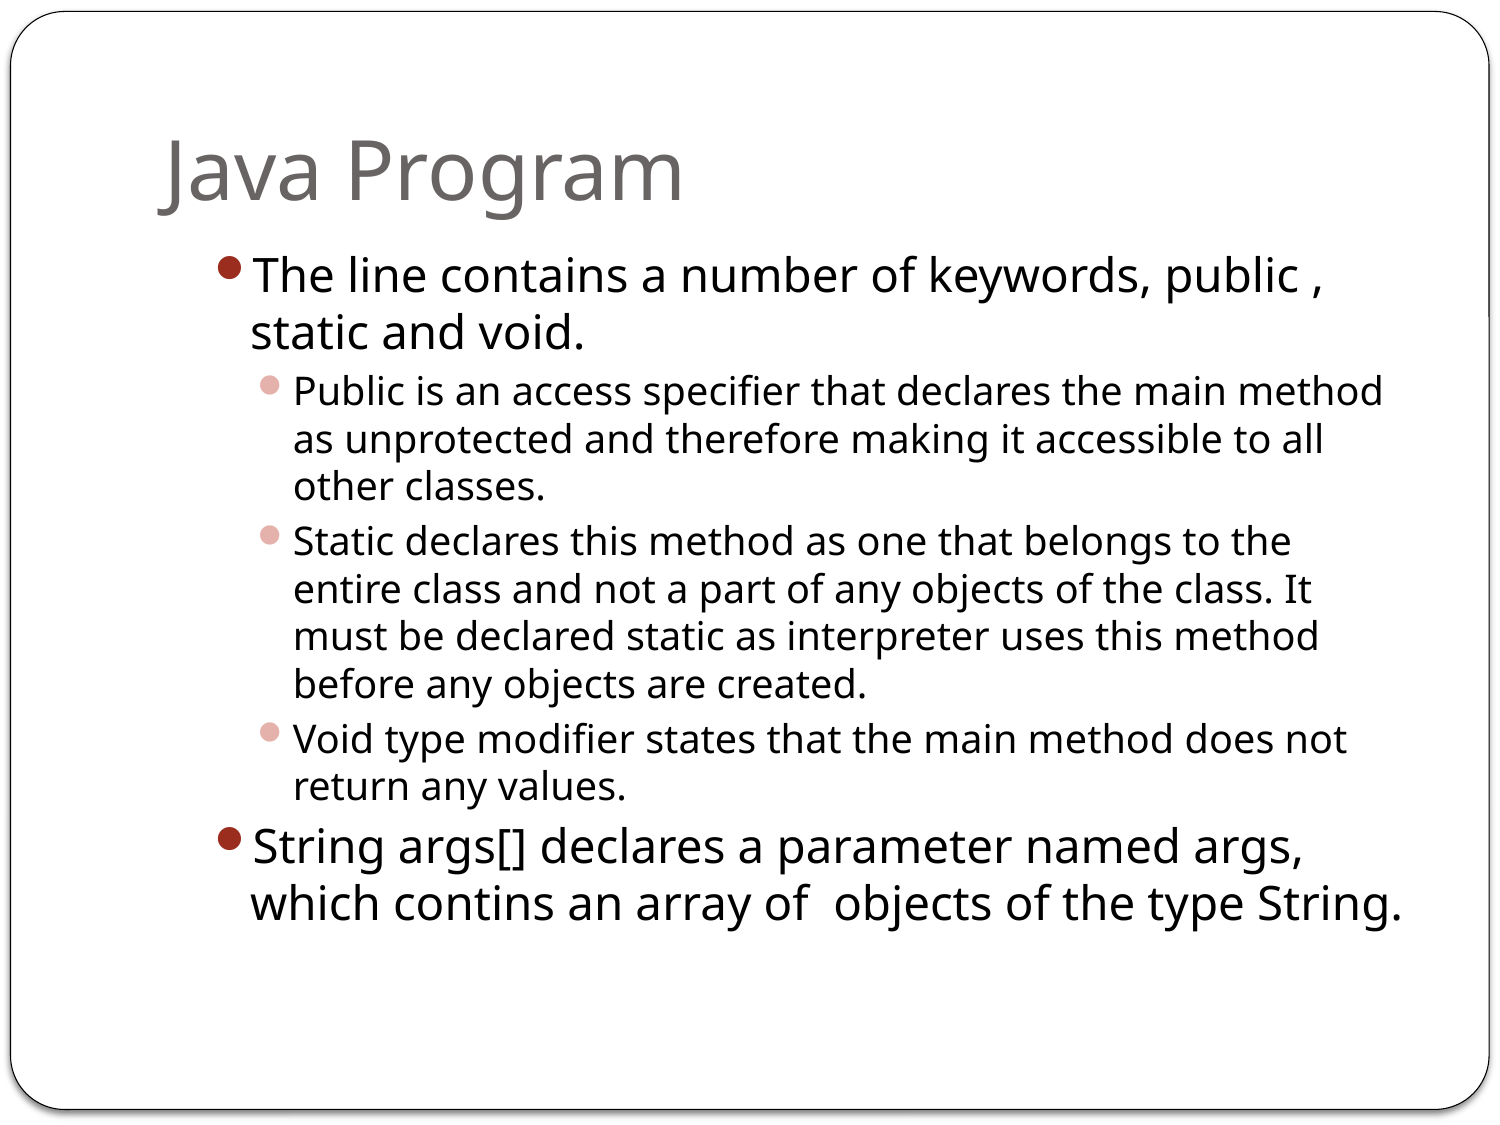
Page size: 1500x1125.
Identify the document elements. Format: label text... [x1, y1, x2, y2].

list The line contains a number of keywords, public , static and void. Public is an access specifier that declares the main method as unprotected and therefore making it accessible to all other classes. Static declares this method as one that belongs to the entire class and not a part of any objects of the class. It must be declared static as interpreter uses this method before any objects are created. Void type modifier states that the main method does not return any values. String args[] declares a parameter named args, which contins an array of objects of the type String. [150, 237, 1425, 988]
title Java Program [150, 45, 1425, 233]
